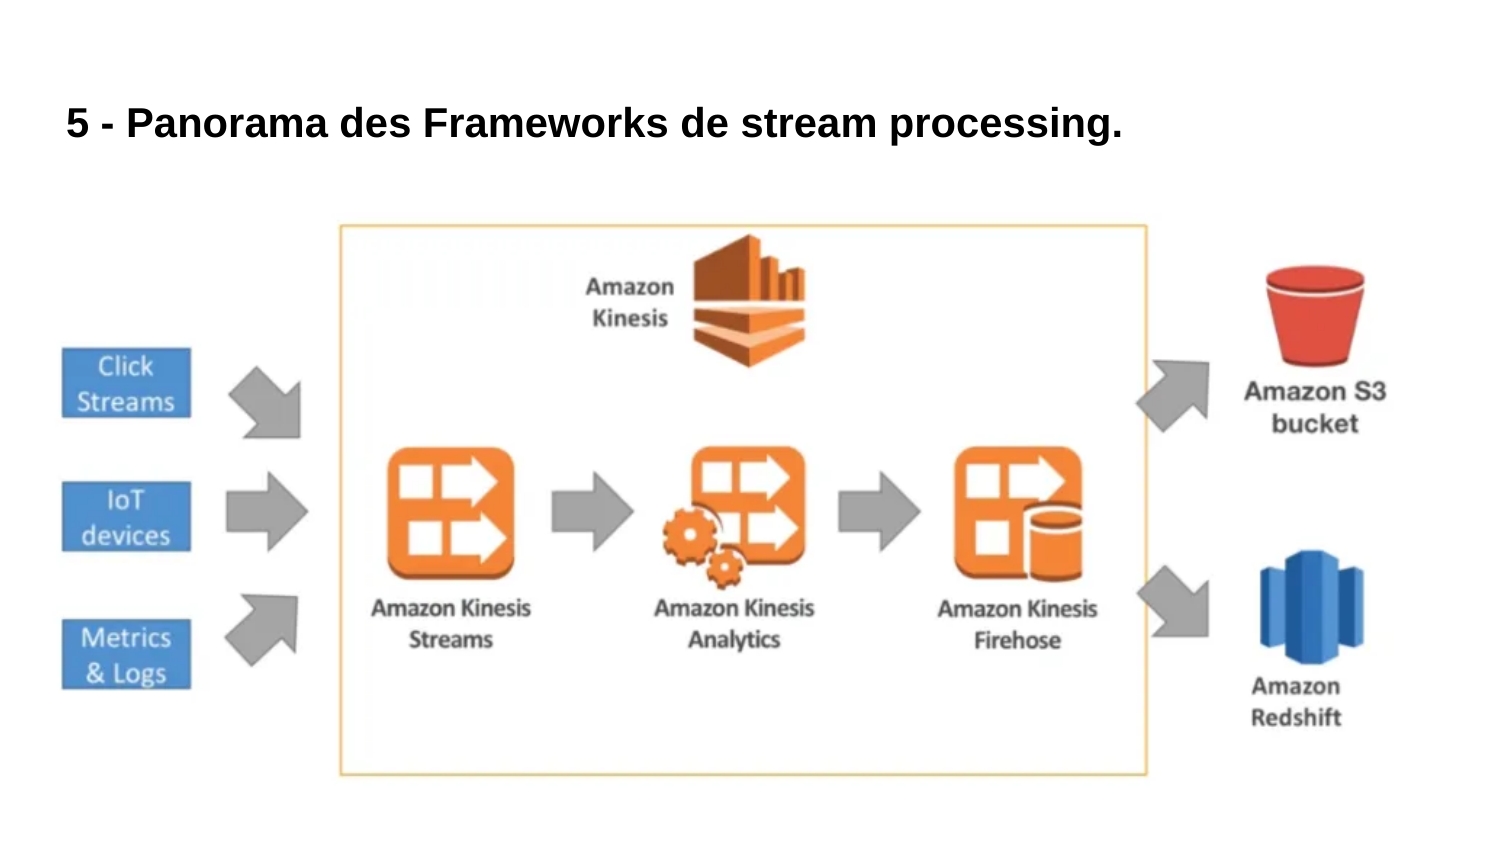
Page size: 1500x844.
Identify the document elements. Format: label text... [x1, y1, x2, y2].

title 5 - Panorama des Frameworks de stream processing. [51, 72, 1449, 167]
picture [24, 191, 1476, 802]
